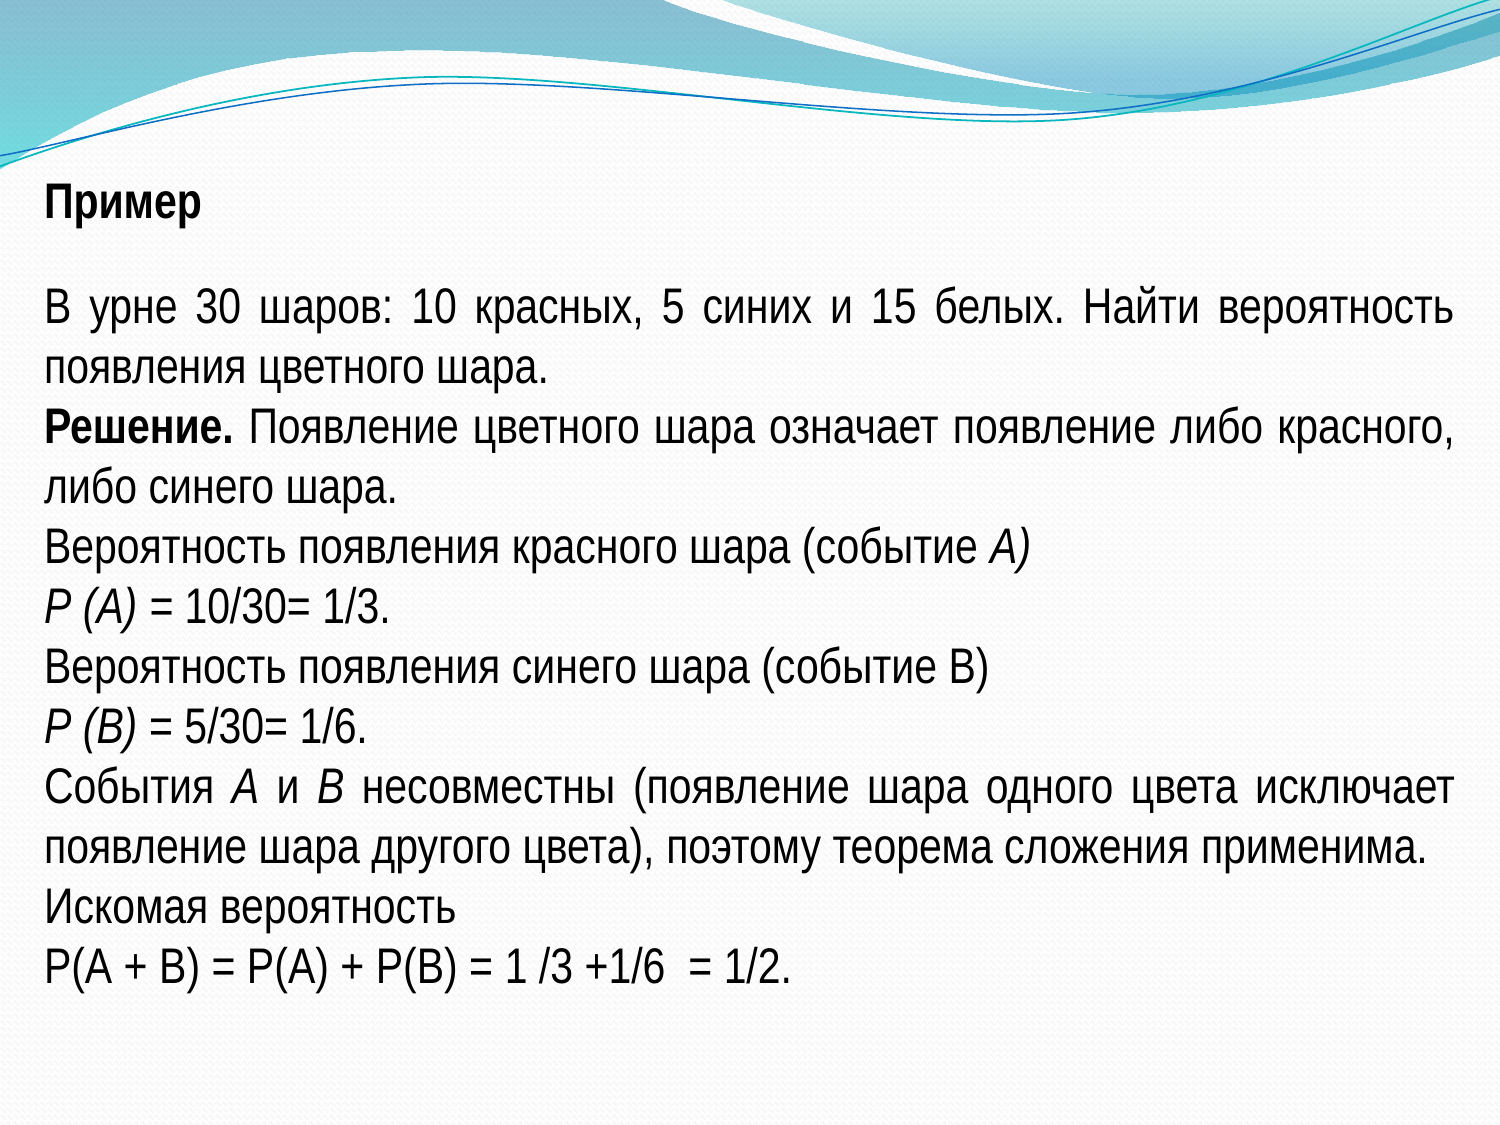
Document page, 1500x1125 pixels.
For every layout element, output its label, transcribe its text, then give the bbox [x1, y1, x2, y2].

text_box Пример В урне 30 шаров: 10 красных, 5 синих и 15 белых. Найти вероятность появления цветного шара. Решение. Появление цветного шара означает появление либо красного, либо синего шара. Вероятность появления красного шара (событие А) Р (А) = 10/30= 1/3. Вероятность появления синего шара (событие В) Р (В) = 5/30= 1/6. События А и В несовместны (появление шара одного цвета исключает появление шара другого цвета), поэтому теорема сложения применима. Искомая вероятность Р(А + В) = Р(А) + Р(В) = 1 /3 +1/6 = 1/2. [29, 160, 1471, 1046]
